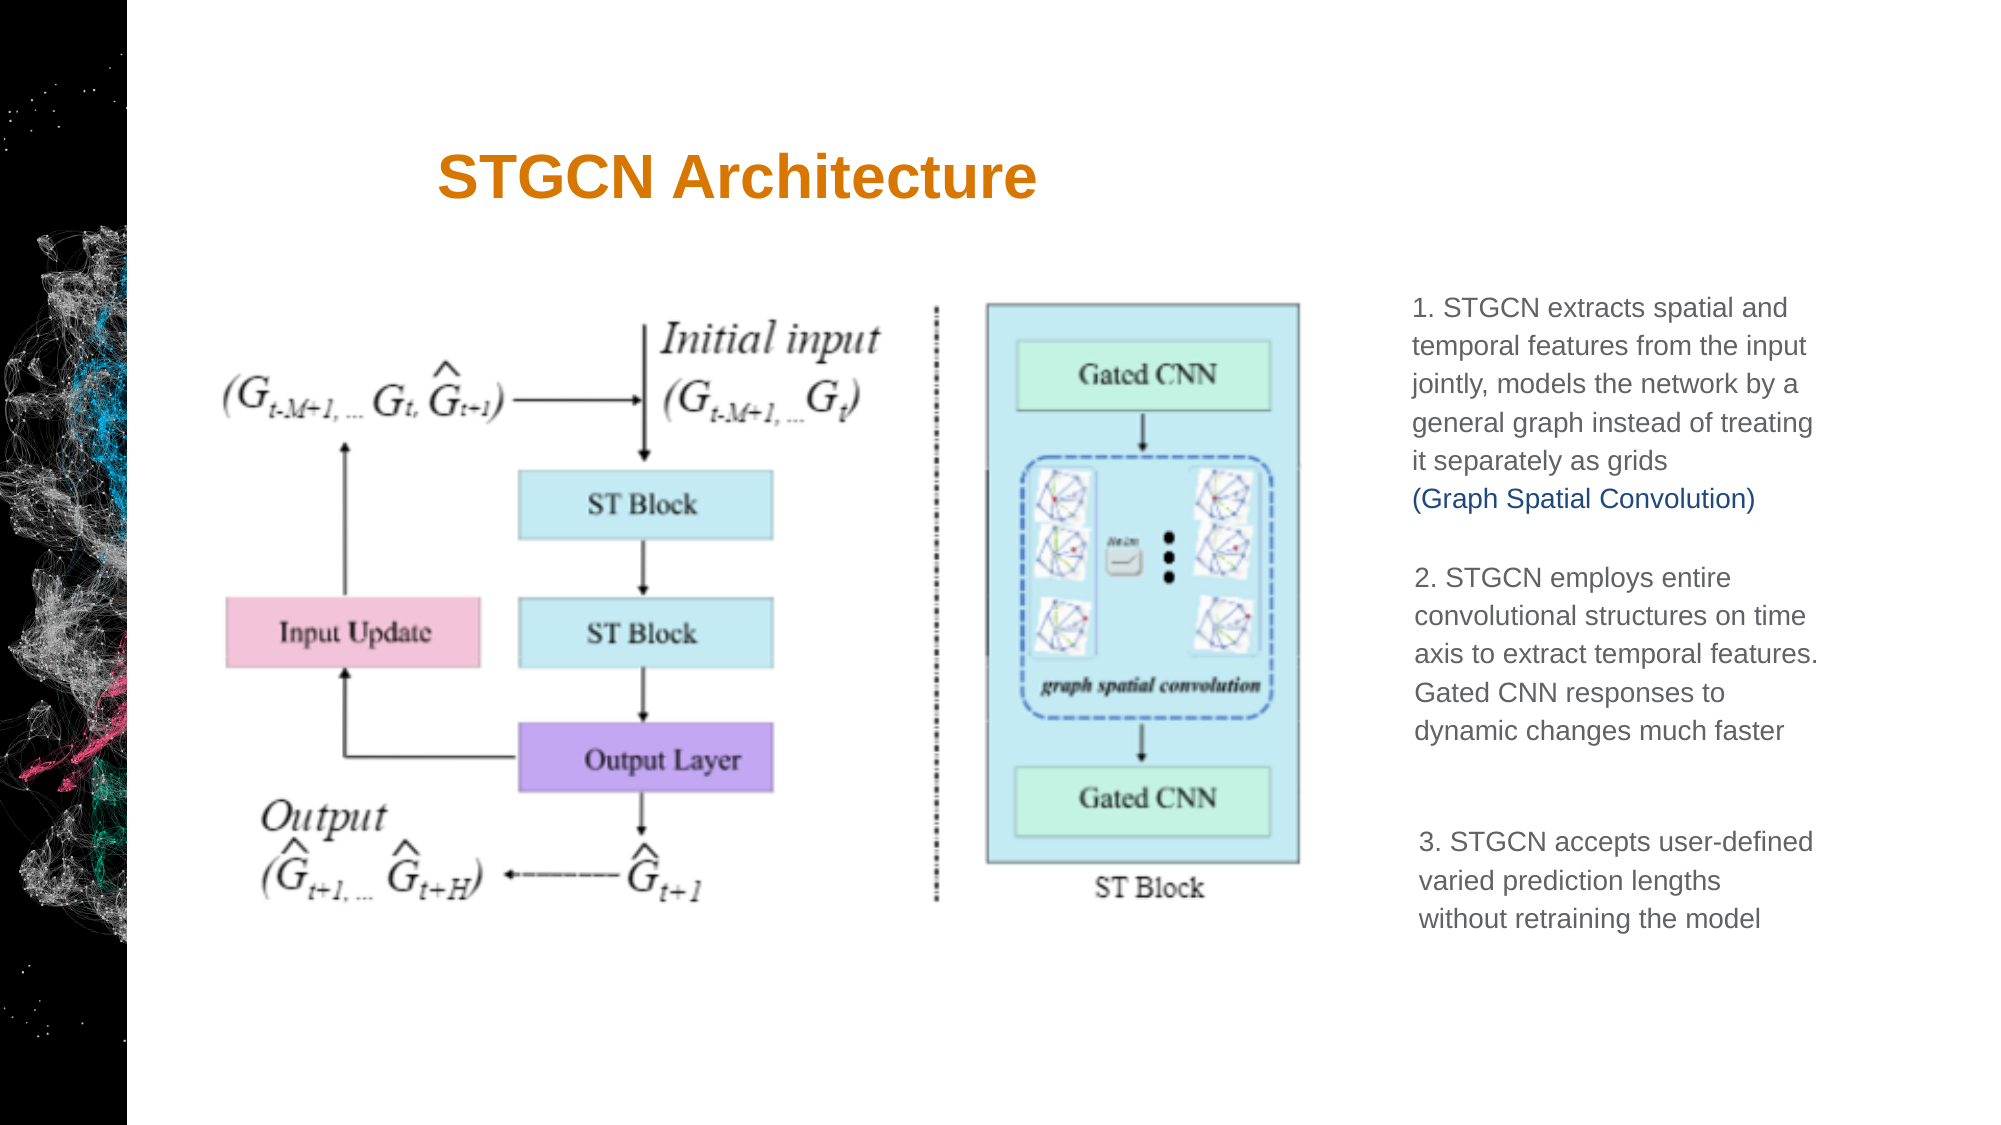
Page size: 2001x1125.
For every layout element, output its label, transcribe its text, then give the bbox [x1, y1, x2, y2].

picture [0, 0, 127, 1125]
picture [195, 264, 1340, 923]
picture [108, 418, 117, 428]
text_box 1. STGCN extracts spatial and temporal features from the input jointly, models the network by a general graph instead of treating it separately as grids (Graph Spatial Convolution) [1392, 264, 1842, 607]
picture [115, 436, 123, 445]
text_box 3. STGCN accepts user-defined varied prediction lengths without retraining the model [1399, 799, 1837, 1026]
title STGCN Architecture [437, 37, 1938, 217]
text_box 2. STGCN employs entire convolutional structures on time axis to extract temporal features. Gated CNN responses to dynamic changes much faster [1394, 534, 1842, 766]
picture [118, 430, 127, 435]
